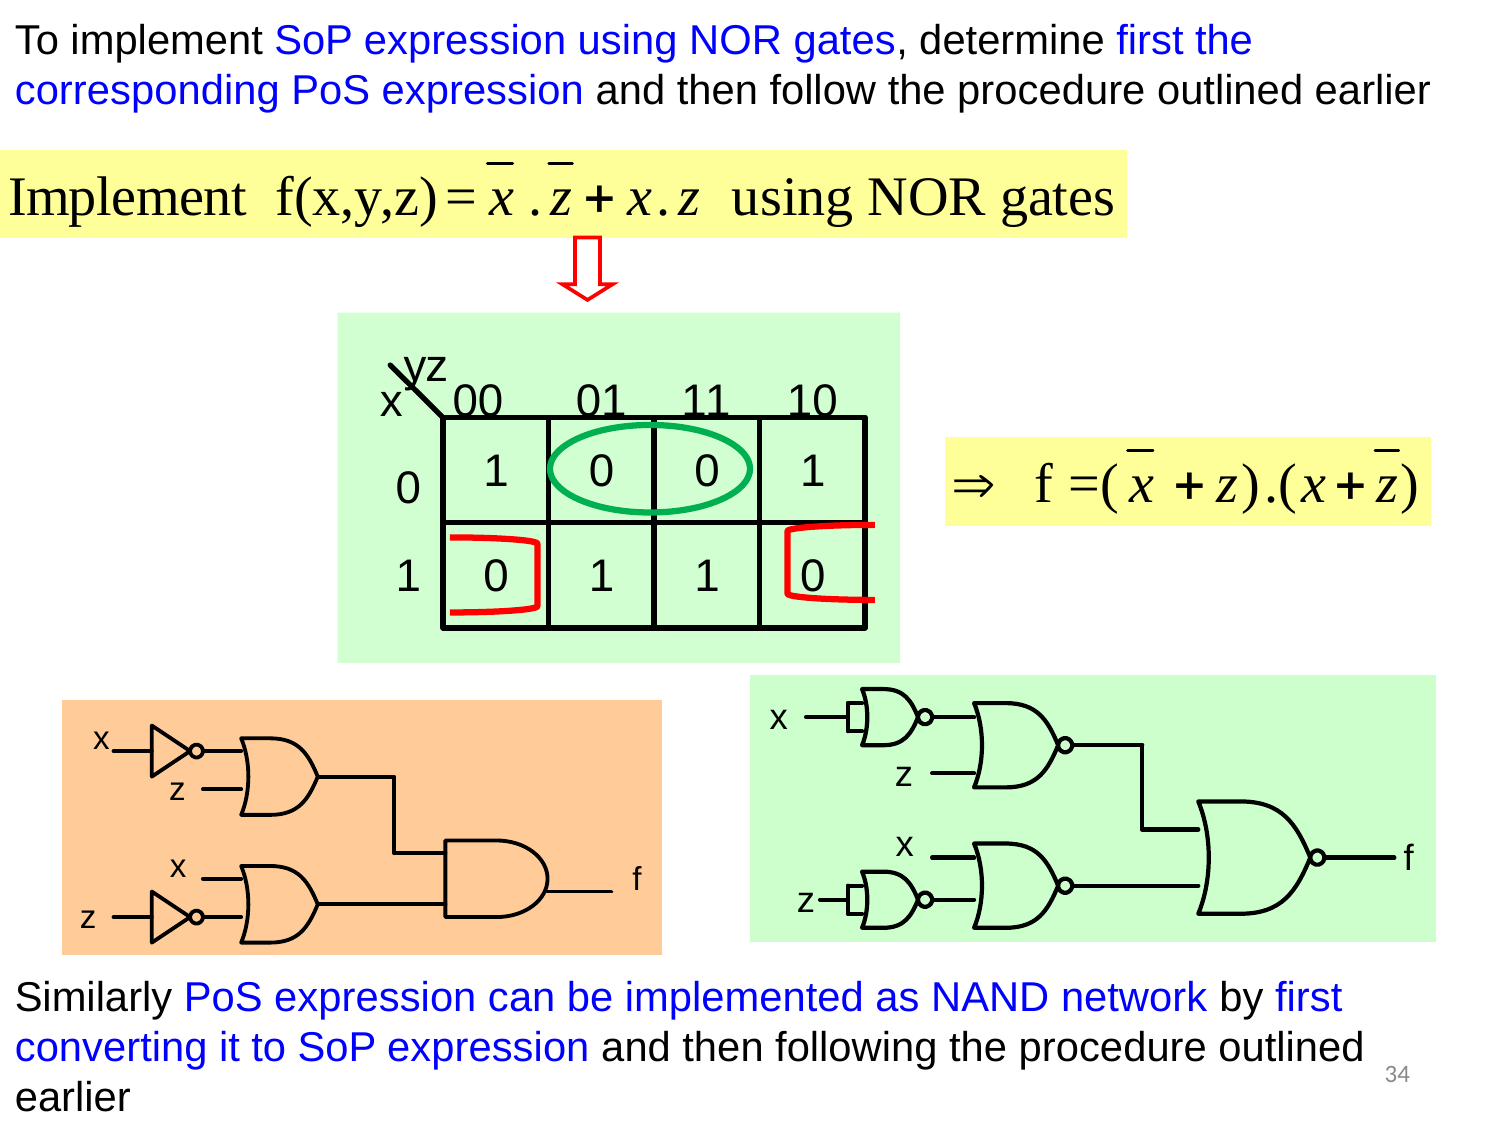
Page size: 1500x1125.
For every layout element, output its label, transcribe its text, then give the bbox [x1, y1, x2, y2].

text_box [562, 247, 613, 300]
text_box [337, 312, 901, 664]
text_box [0, 149, 1128, 239]
slide_number 34 [1074, 1042, 1425, 1103]
text_box To implement SoP expression using NOR gates, determine first the corresponding PoS expression and then follow the procedure outlined earlier [0, 5, 1500, 121]
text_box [62, 699, 663, 956]
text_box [749, 674, 1437, 943]
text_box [944, 437, 1432, 527]
text_box Similarly PoS expression can be implemented as NAND network by first converting it to SoP expression and then following the procedure outlined earlier [0, 962, 1500, 1125]
